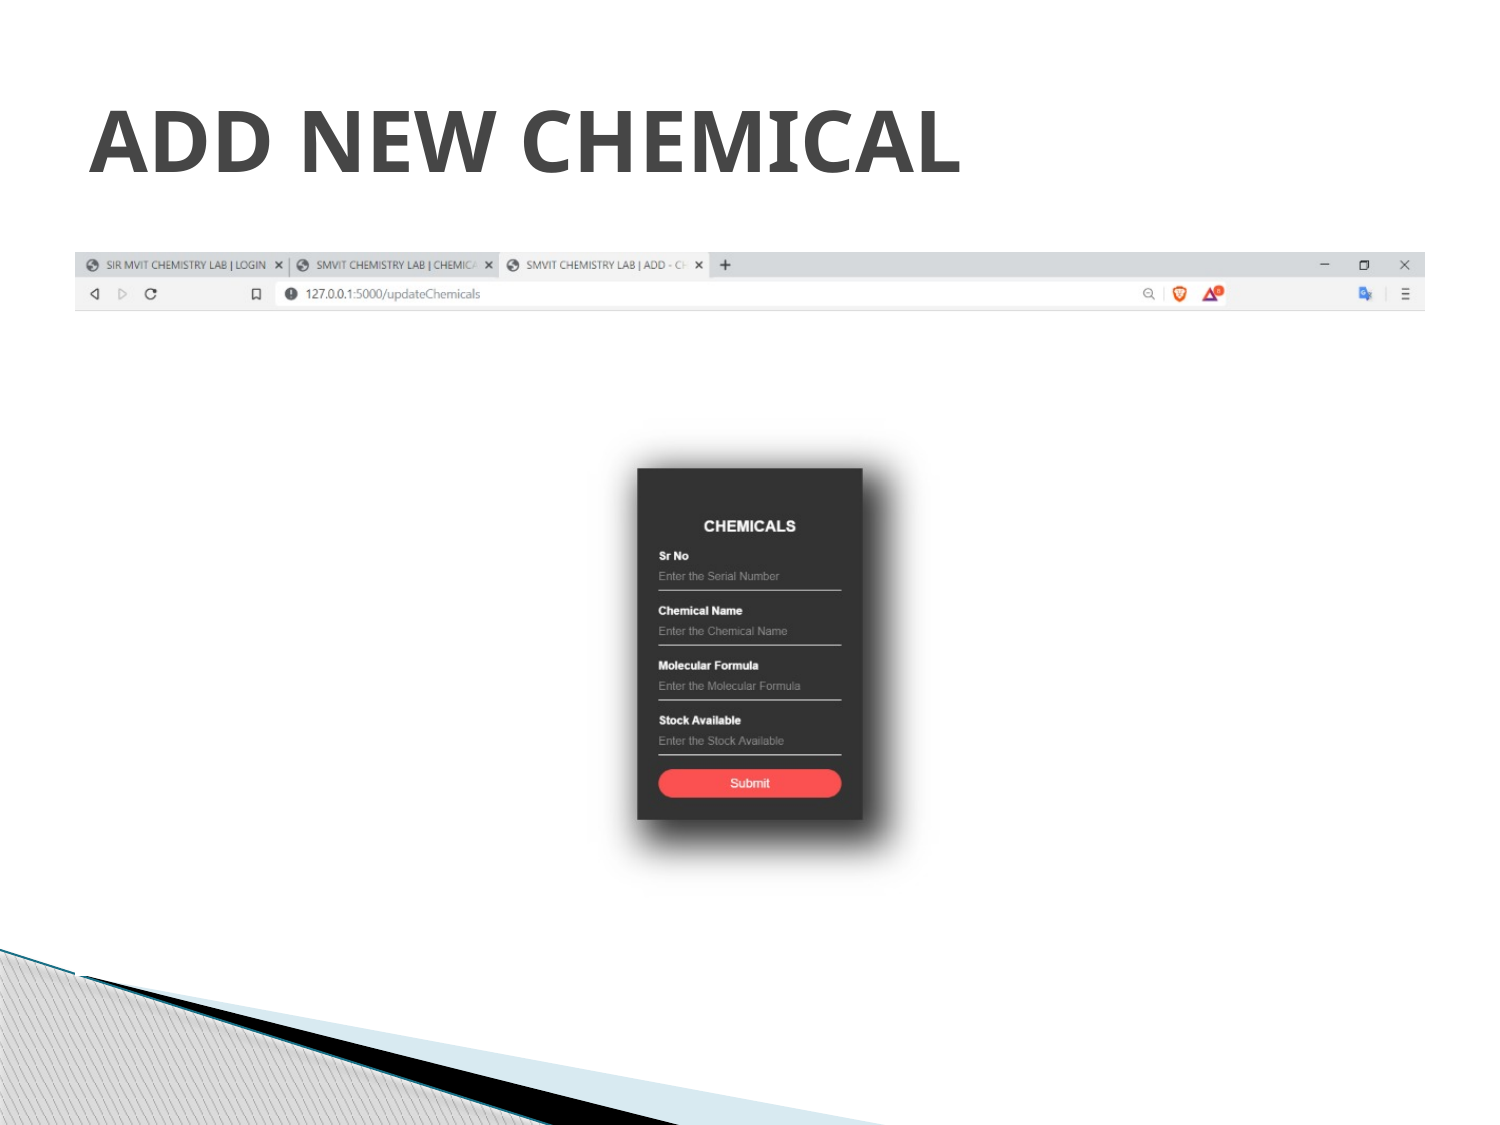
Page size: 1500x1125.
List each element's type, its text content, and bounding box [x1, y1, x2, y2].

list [74, 252, 1426, 977]
title ADD NEW CHEMICAL [75, 45, 1425, 233]
